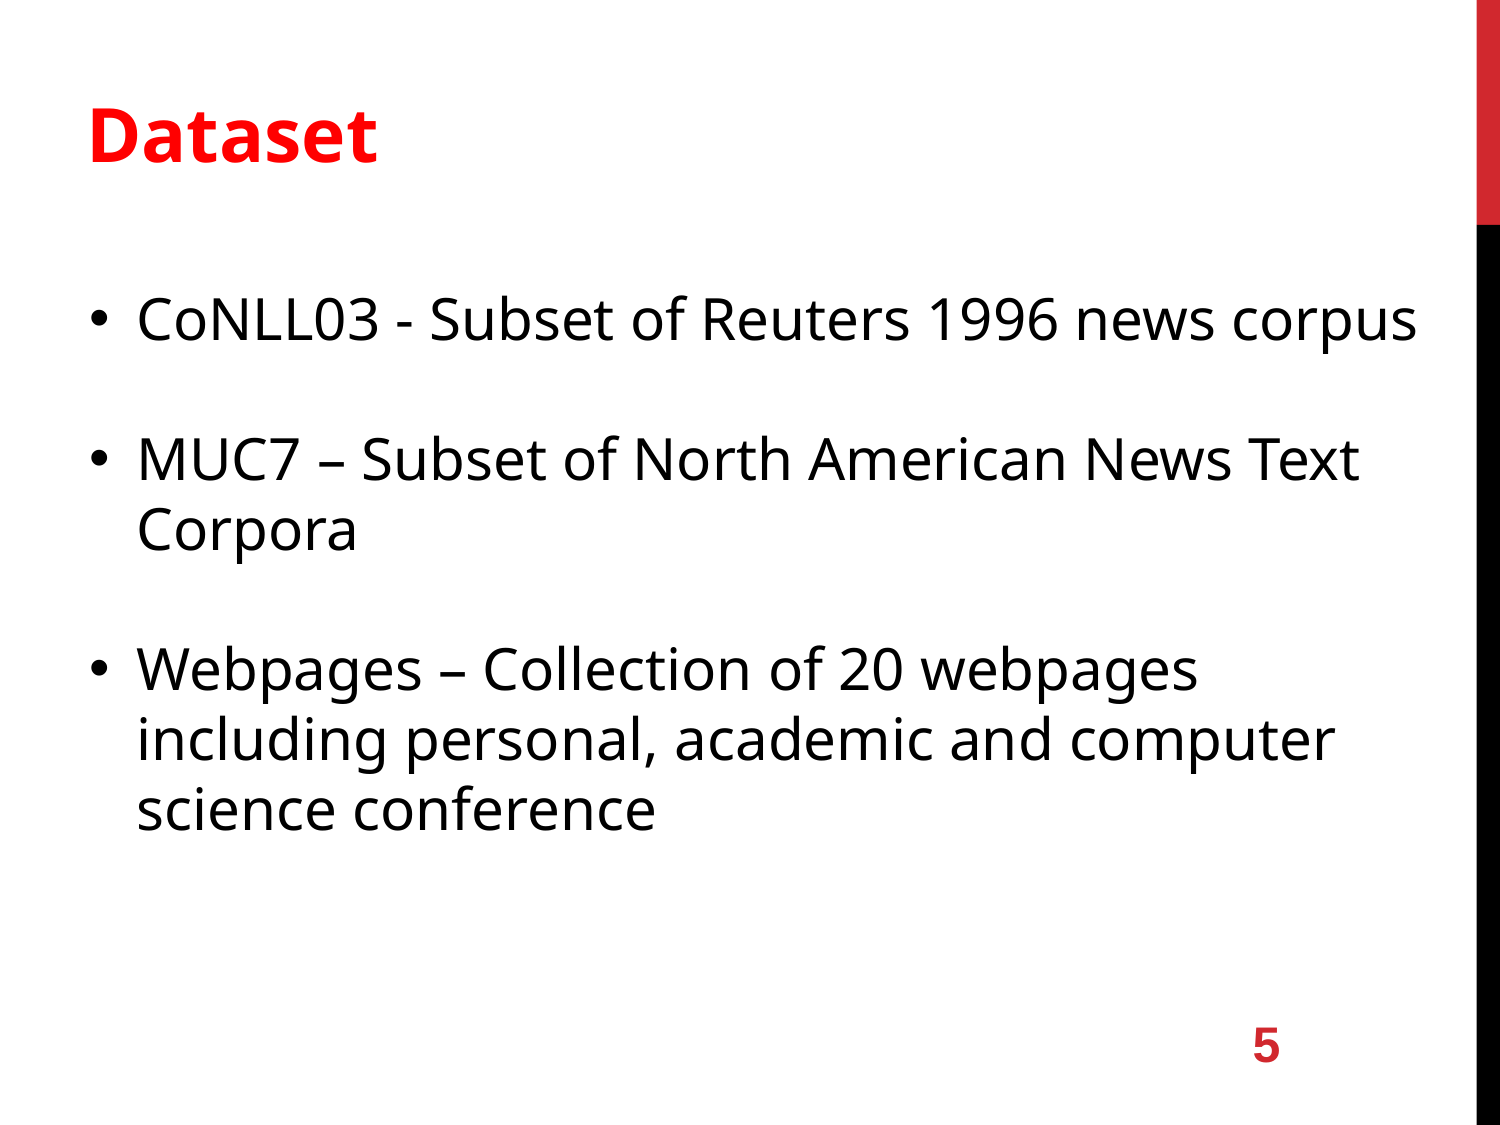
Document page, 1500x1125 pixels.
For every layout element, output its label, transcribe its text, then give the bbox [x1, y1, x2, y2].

text_box Dataset [71, 80, 1409, 185]
slide_number 5 [1237, 1012, 1454, 1073]
text_box CoNLL03 - Subset of Reuters 1996 news corpus MUC7 – Subset of North American News Text Corpora Webpages – Collection of 20 webpages including personal, academic and computer science conference [74, 274, 1438, 850]
